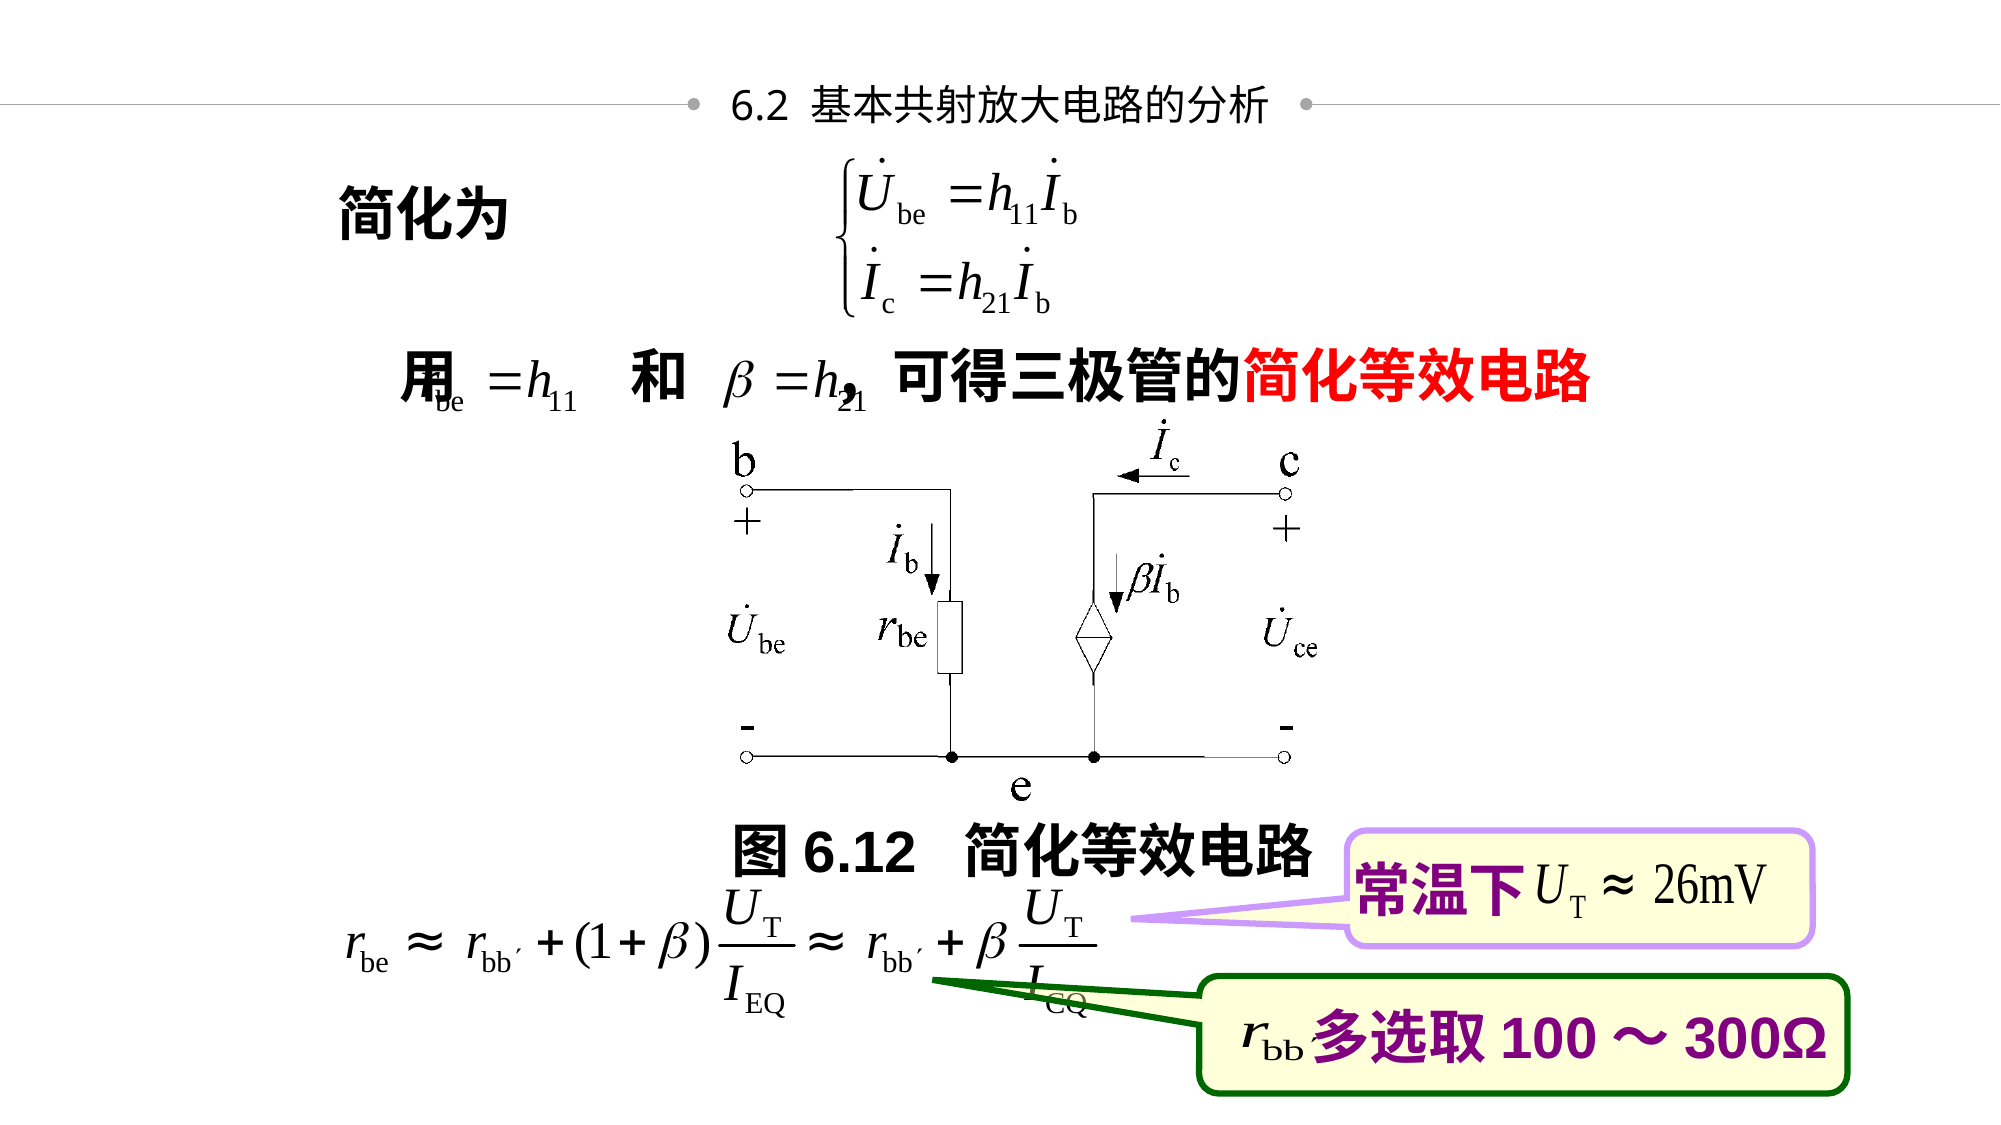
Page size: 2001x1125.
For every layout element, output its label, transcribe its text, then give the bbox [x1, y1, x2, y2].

text_box 简化为 [322, 169, 528, 255]
picture [728, 425, 1317, 801]
text_box 图6.12 简化等效电路 [716, 807, 1329, 892]
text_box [1346, 830, 1813, 947]
text_box 6.2 基本共射放大电路的分析 [715, 71, 1285, 137]
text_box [334, 869, 1110, 1033]
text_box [334, 331, 1658, 425]
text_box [822, 144, 1098, 331]
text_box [1199, 975, 1848, 1094]
